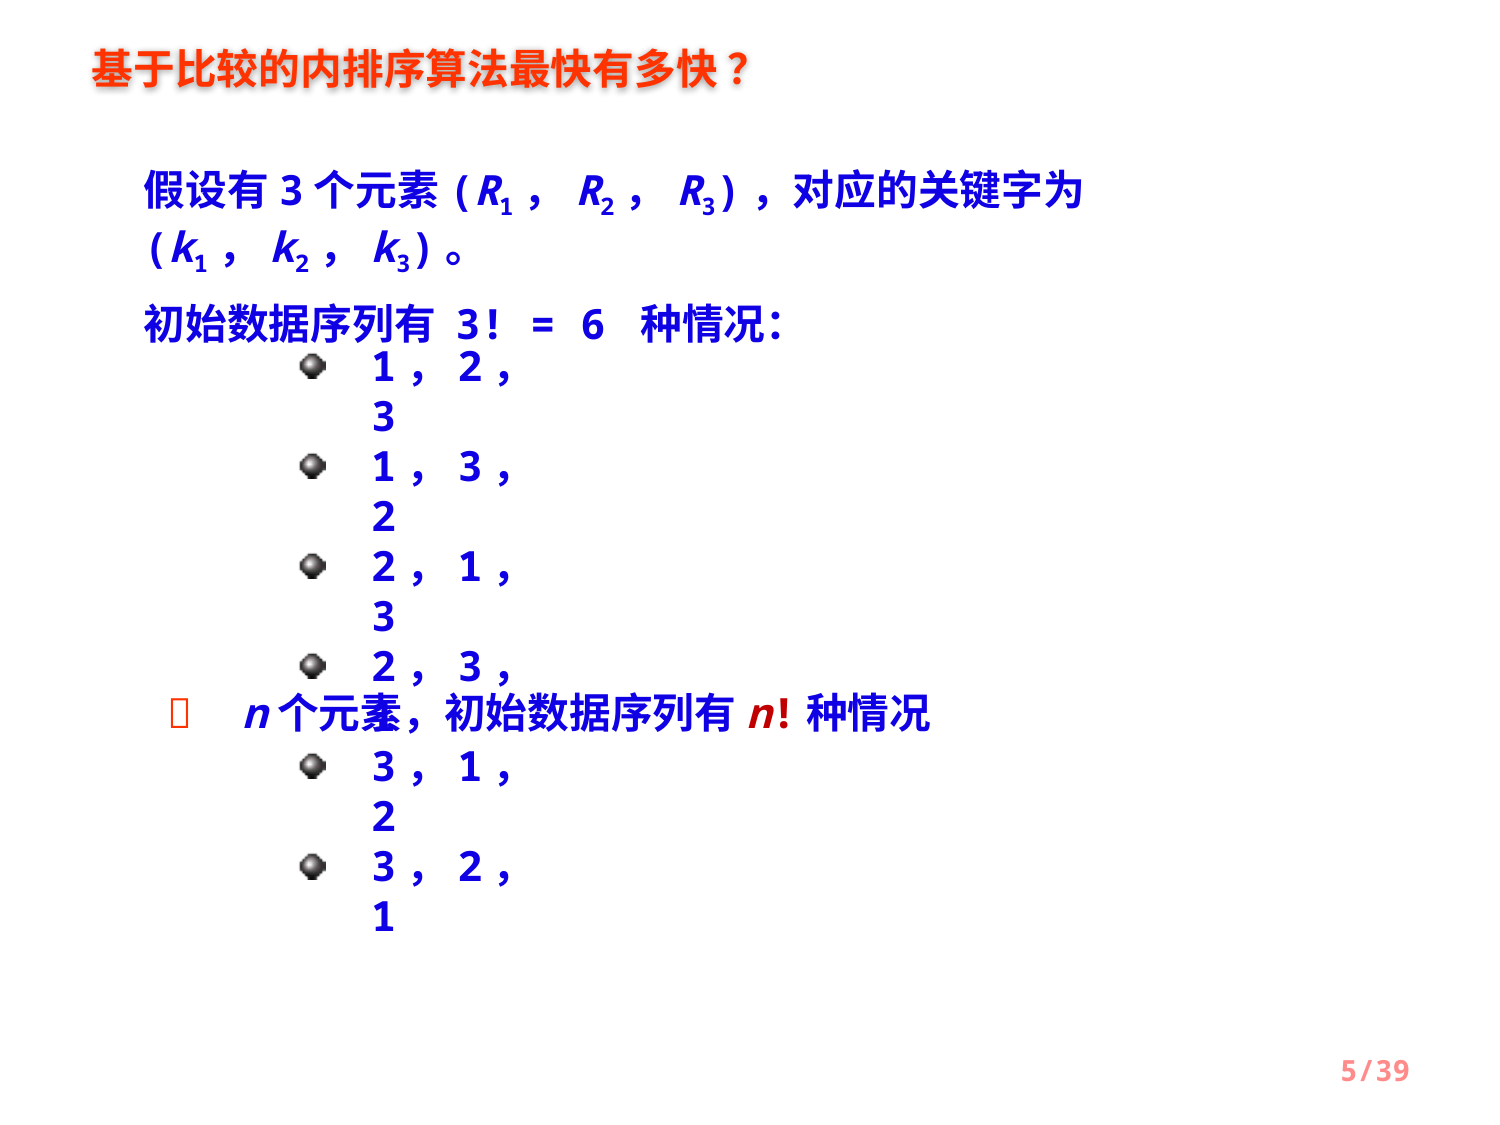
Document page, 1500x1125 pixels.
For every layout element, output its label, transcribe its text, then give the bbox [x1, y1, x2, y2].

picture [295, 749, 326, 779]
picture [295, 649, 326, 679]
picture [295, 449, 326, 479]
slide_number 5/39 [1074, 1042, 1425, 1103]
text_box 基于比较的内排序算法最快有多快 ？ [76, 34, 809, 101]
picture [295, 349, 326, 379]
text_box 假设有3个元素(R1，R2，R3)，对应的关键字为(k1，k2，k3)。 初始数据序列有 3! = 6 种情况： [128, 156, 1389, 356]
picture [295, 849, 326, 880]
text_box 1，2，3 1，3，2 2，1，3 2，3，1 3，1，2 3，2，1 [281, 331, 575, 679]
picture [295, 549, 326, 579]
text_box  n个元素，初始数据序列有n!种情况 [152, 679, 985, 745]
text_box 1，2，3 1，3，2 2，1，3 2，3，1 3，1，2 3，2，1 [281, 745, 575, 947]
